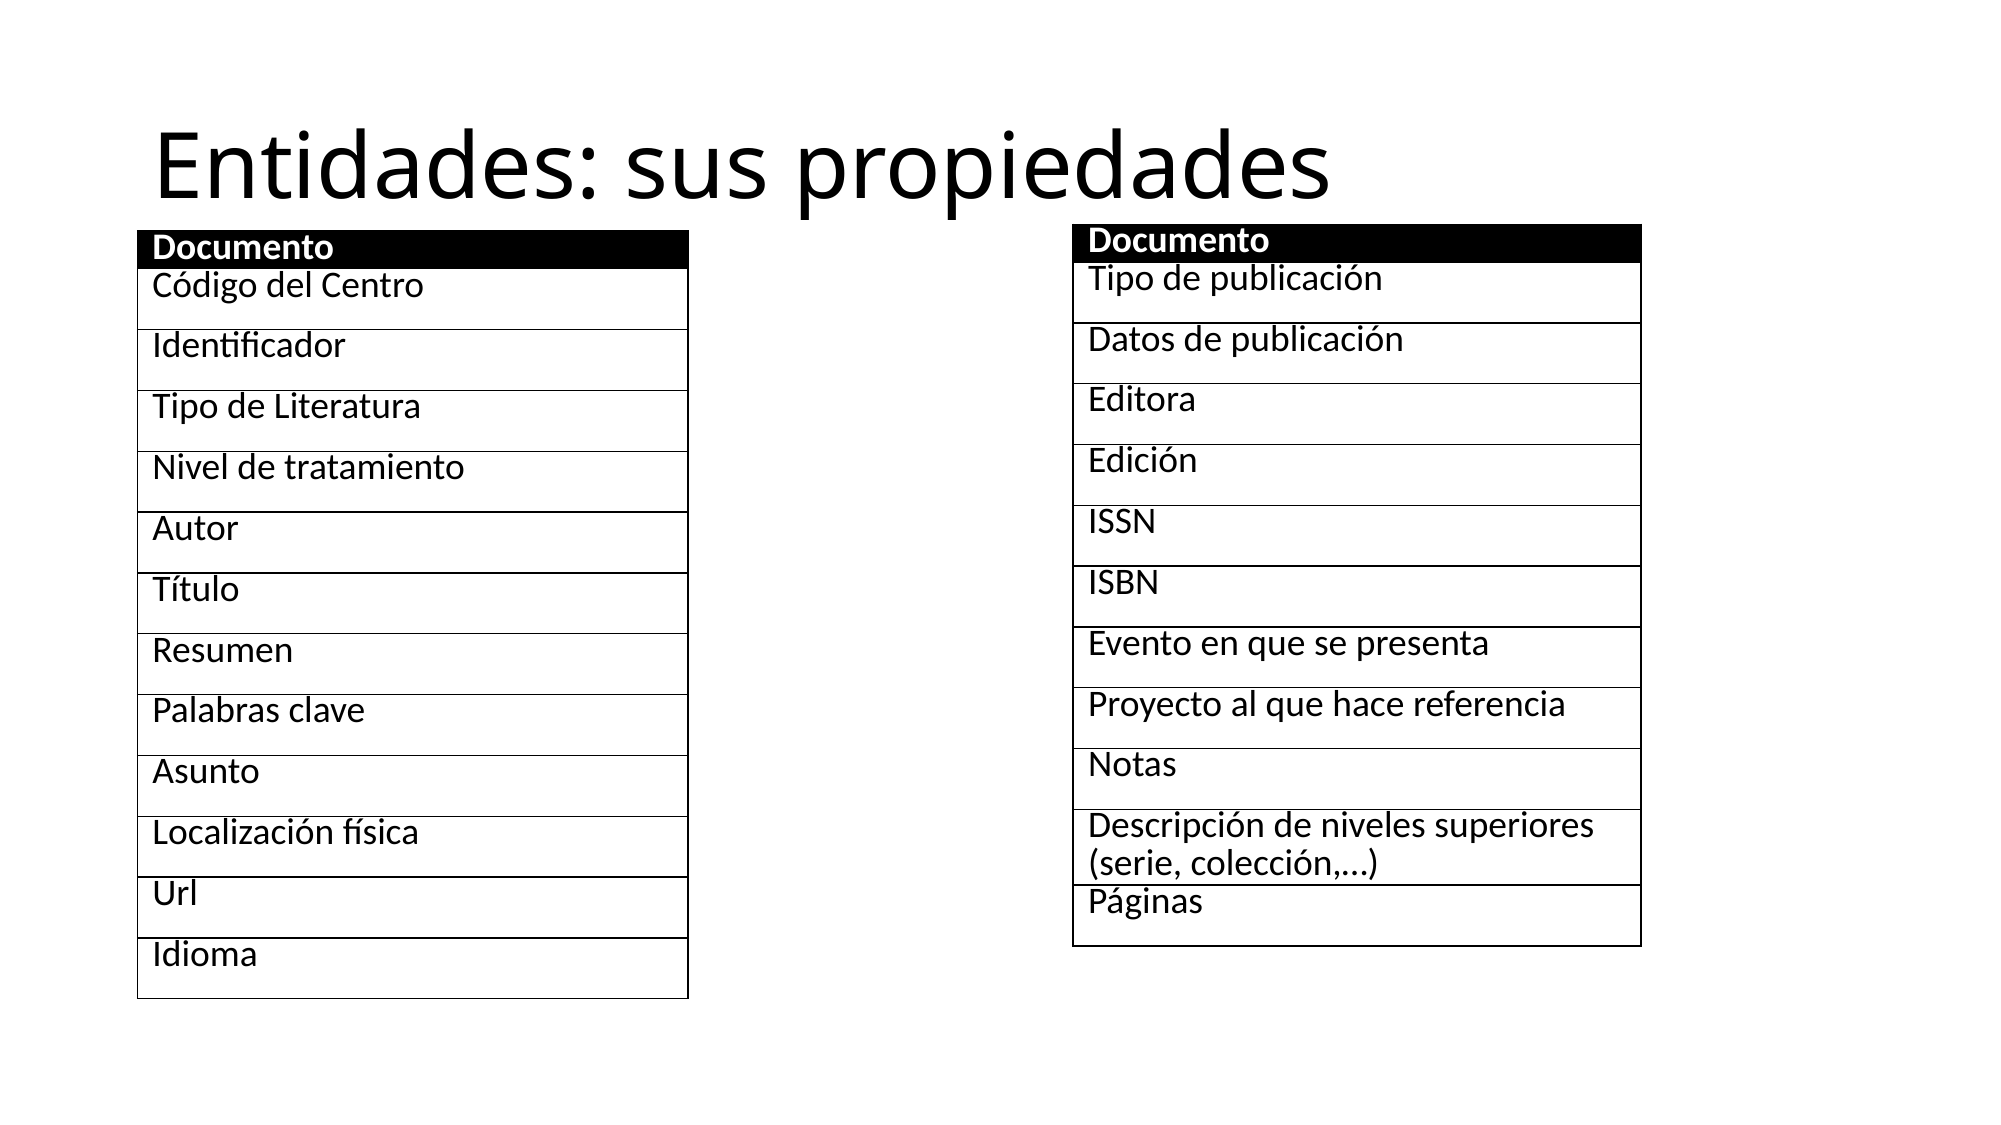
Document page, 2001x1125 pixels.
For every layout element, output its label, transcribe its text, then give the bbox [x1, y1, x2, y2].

table_cell Localización física [138, 817, 687, 876]
table_cell Url [138, 878, 687, 937]
table_cell Datos de publicación [1074, 324, 1640, 383]
table_cell Evento en que se presenta [1074, 628, 1640, 687]
table_cell Autor [138, 513, 687, 572]
table_cell Tipo de Literatura [138, 391, 687, 451]
table_cell ISBN [1074, 567, 1640, 626]
table_header Documento [1074, 225, 1640, 261]
table_cell Tipo de publicación [1074, 263, 1640, 322]
table_cell Código del Centro [138, 269, 687, 329]
table_cell Asunto [138, 756, 687, 816]
table_cell Páginas [1074, 886, 1640, 945]
table_cell Notas [1074, 749, 1640, 809]
table_cell Resumen [138, 634, 687, 694]
title Entidades: sus propiedades [137, 59, 1863, 278]
table_cell Idioma [138, 939, 687, 998]
table_cell Título [138, 574, 687, 633]
table_cell Descripción de niveles superiores (serie, colección,…) [1074, 810, 1640, 884]
table_cell Nivel de tratamiento [138, 452, 687, 511]
table_cell Identificador [138, 330, 687, 390]
table_cell ISSN [1074, 506, 1640, 565]
table_cell Edición [1074, 445, 1640, 505]
table_cell Proyecto al que hace referencia [1074, 688, 1640, 748]
table_header Documento [138, 232, 687, 268]
table_cell Palabras clave [138, 695, 687, 755]
table_cell Editora [1074, 384, 1640, 444]
